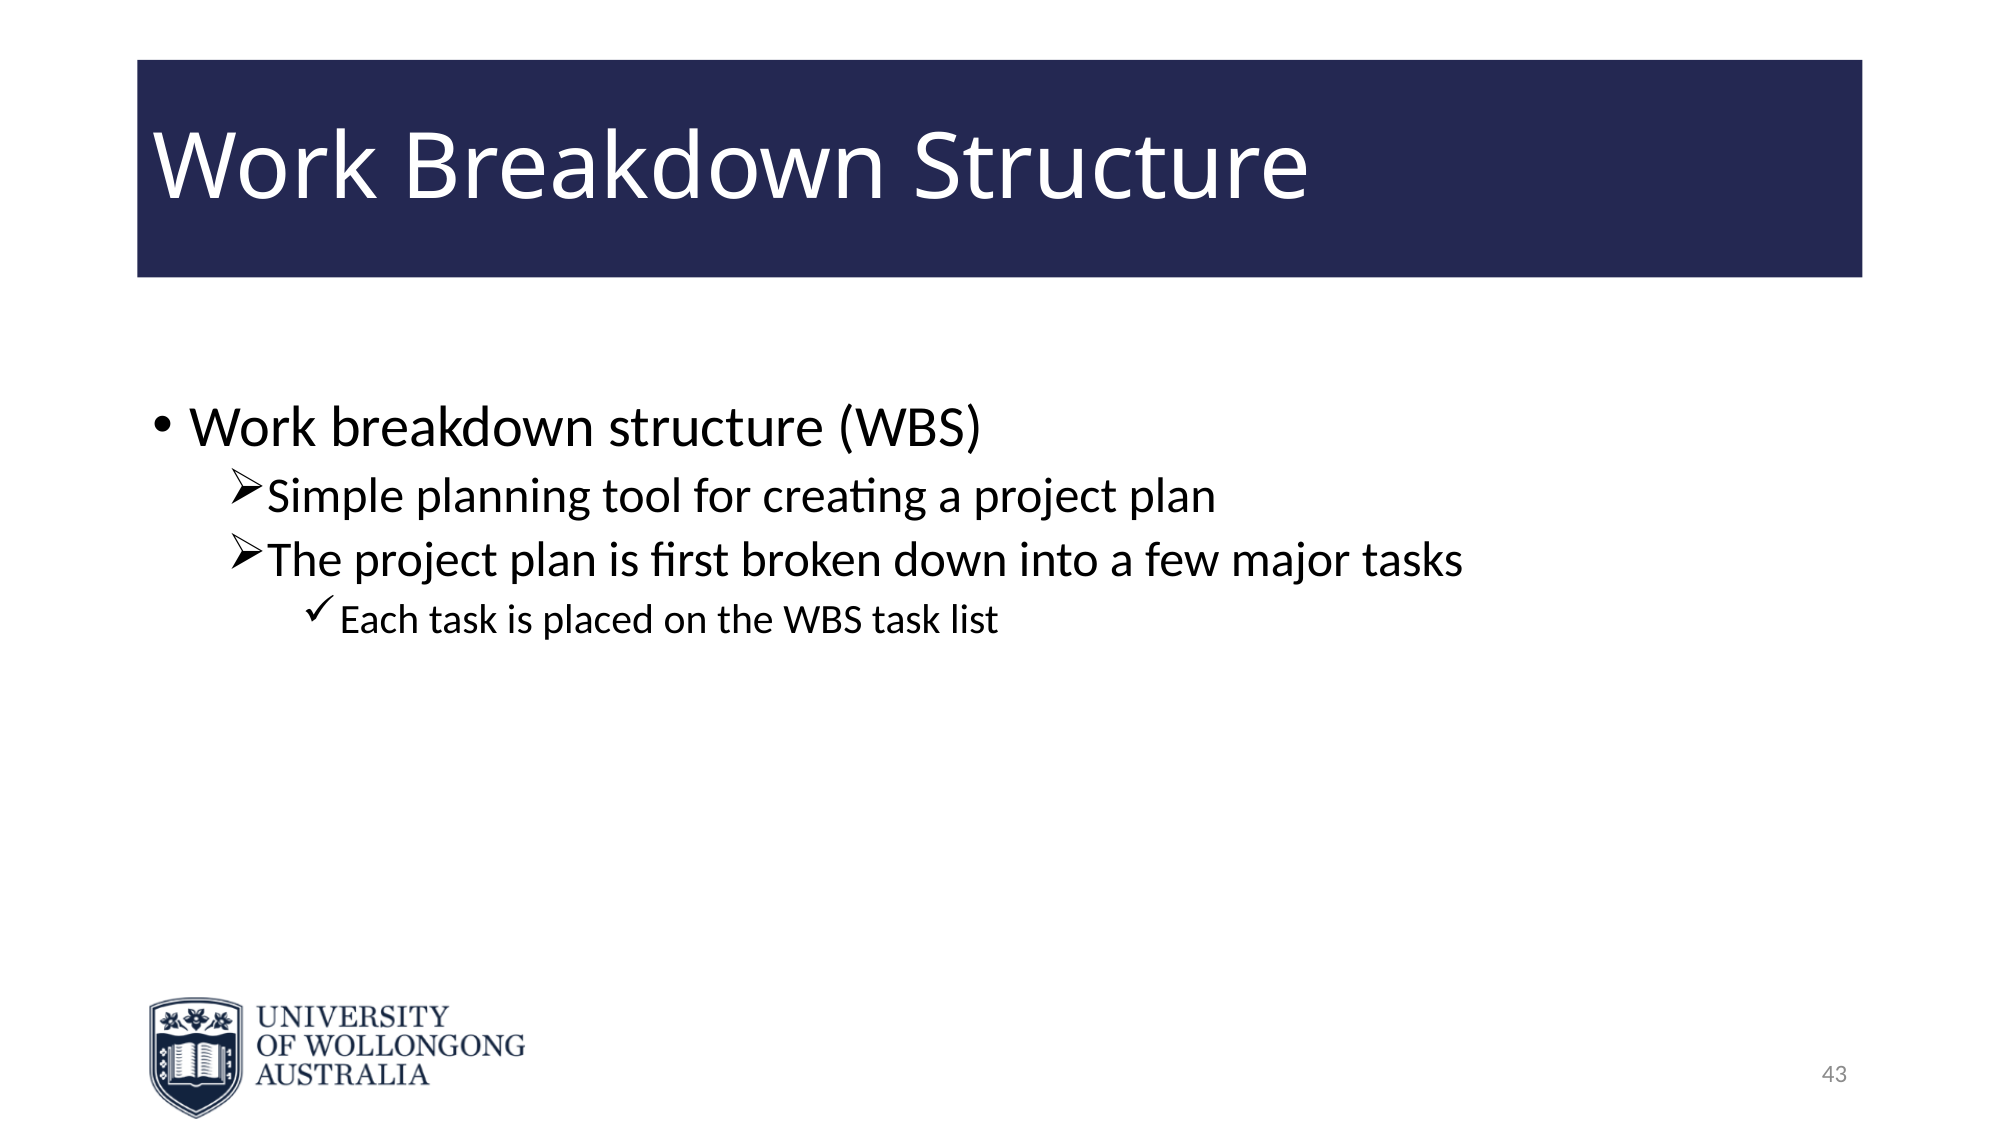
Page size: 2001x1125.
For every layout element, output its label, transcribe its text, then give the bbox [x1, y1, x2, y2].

picture [137, 987, 548, 1125]
slide_number 43 [1412, 1042, 1863, 1103]
title Work Breakdown Structure [137, 59, 1863, 278]
list Work breakdown structure (WBS) Simple planning tool for creating a project plan The project plan is first broken down into a few major tasks Each task is placed on the WBS task list [137, 388, 1863, 701]
